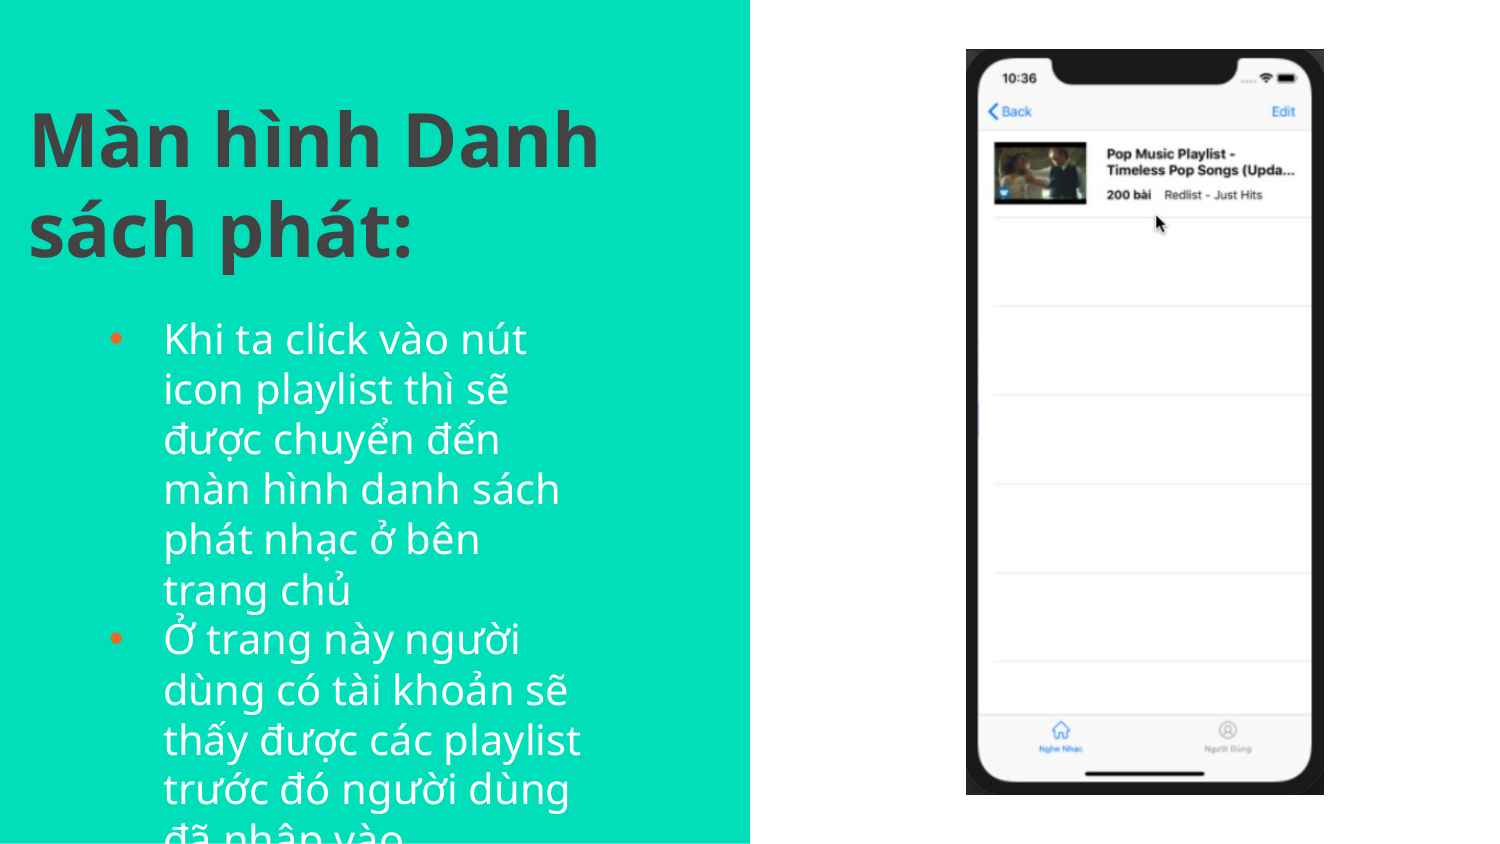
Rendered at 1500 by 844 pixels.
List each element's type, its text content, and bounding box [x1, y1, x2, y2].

subtitle Khi ta click vào nút icon playlist thì sẽ được chuyển đến màn hình danh sách phát nhạc ở bên trang chủ Ở trang này người dùng có tài khoản sẽ thấy được các playlist trước đó người dùng đã nhập vào [73, 298, 600, 709]
picture [966, 49, 1324, 795]
title Màn hình Danh sách phát: [13, 122, 798, 288]
